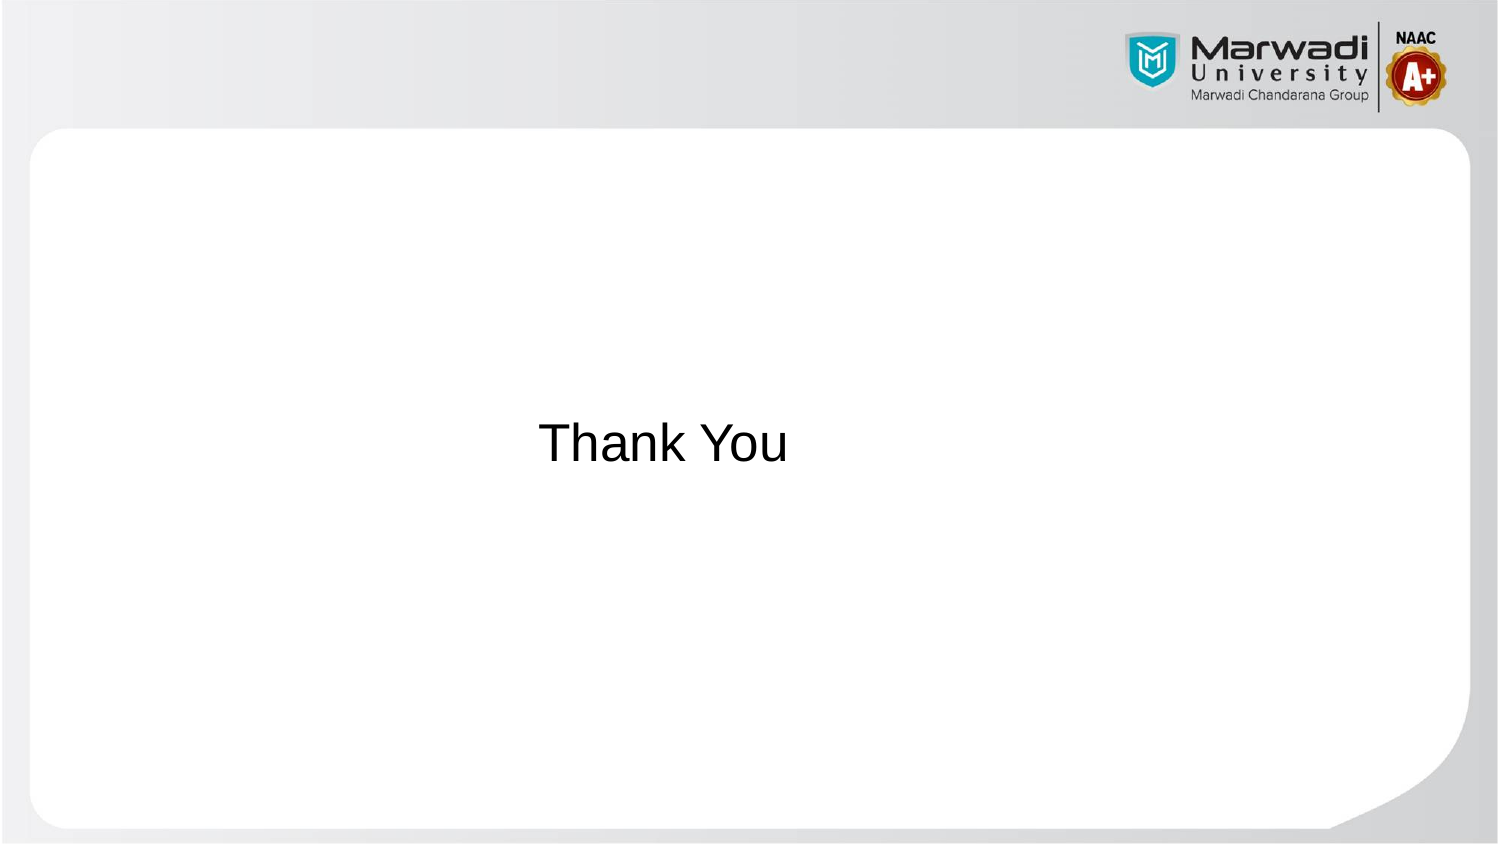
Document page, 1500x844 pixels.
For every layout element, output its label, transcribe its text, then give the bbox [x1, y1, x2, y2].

picture [1, 0, 1498, 844]
title Thank You [523, 393, 894, 488]
